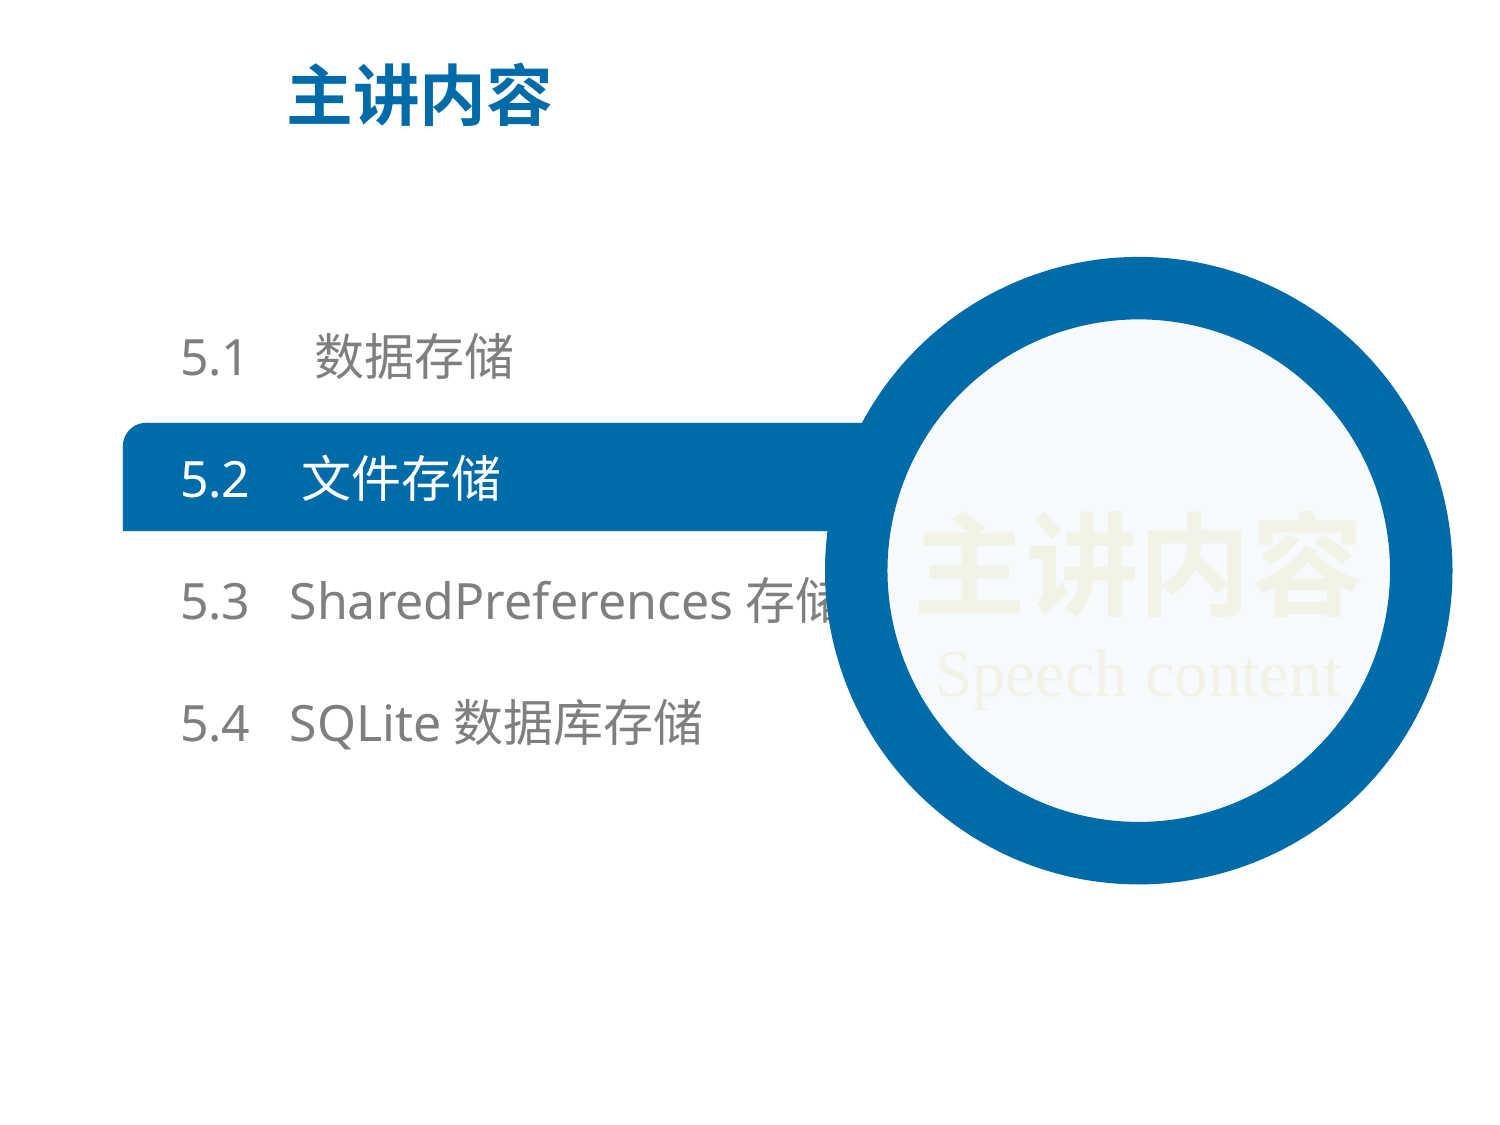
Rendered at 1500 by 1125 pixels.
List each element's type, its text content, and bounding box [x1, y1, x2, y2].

text_box [898, 287, 1379, 420]
text_box 主讲内容 [271, 30, 1117, 157]
text_box [896, 718, 1382, 855]
text_box 主讲内容 Speech content [846, 420, 1432, 718]
text_box 5.4 SQLite数据库存储 [180, 691, 809, 752]
text_box [122, 422, 846, 532]
text_box 5.2 文件存储 [180, 446, 809, 508]
text_box 5.1 数据存储方式 [180, 324, 809, 386]
text_box 5.3 SharedPreferences存储 [180, 569, 846, 630]
